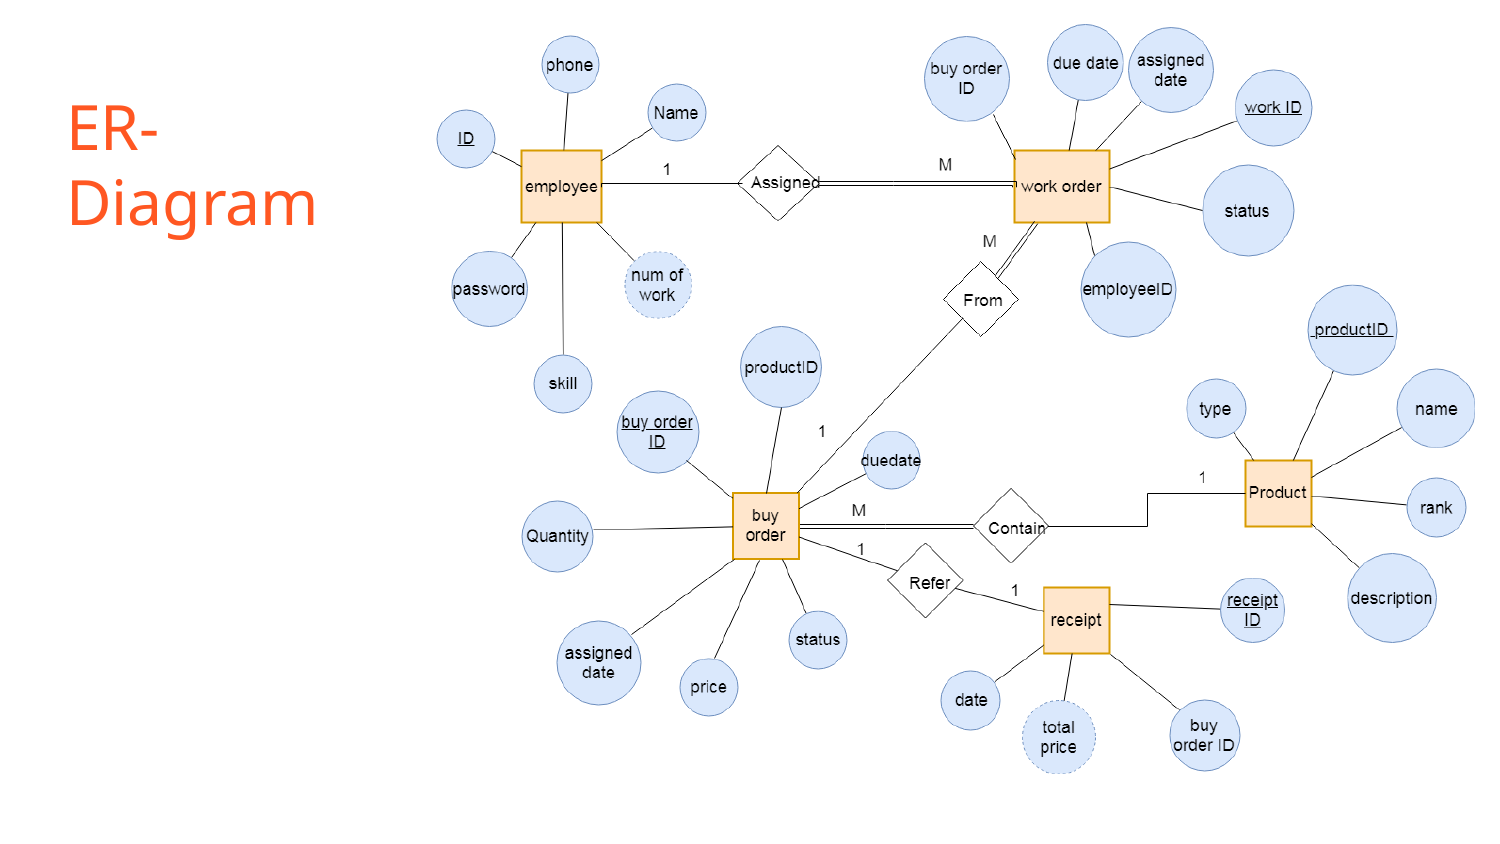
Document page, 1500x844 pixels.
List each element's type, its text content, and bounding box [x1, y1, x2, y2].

picture [436, 24, 1476, 774]
title ER- Diagram [51, 72, 412, 739]
